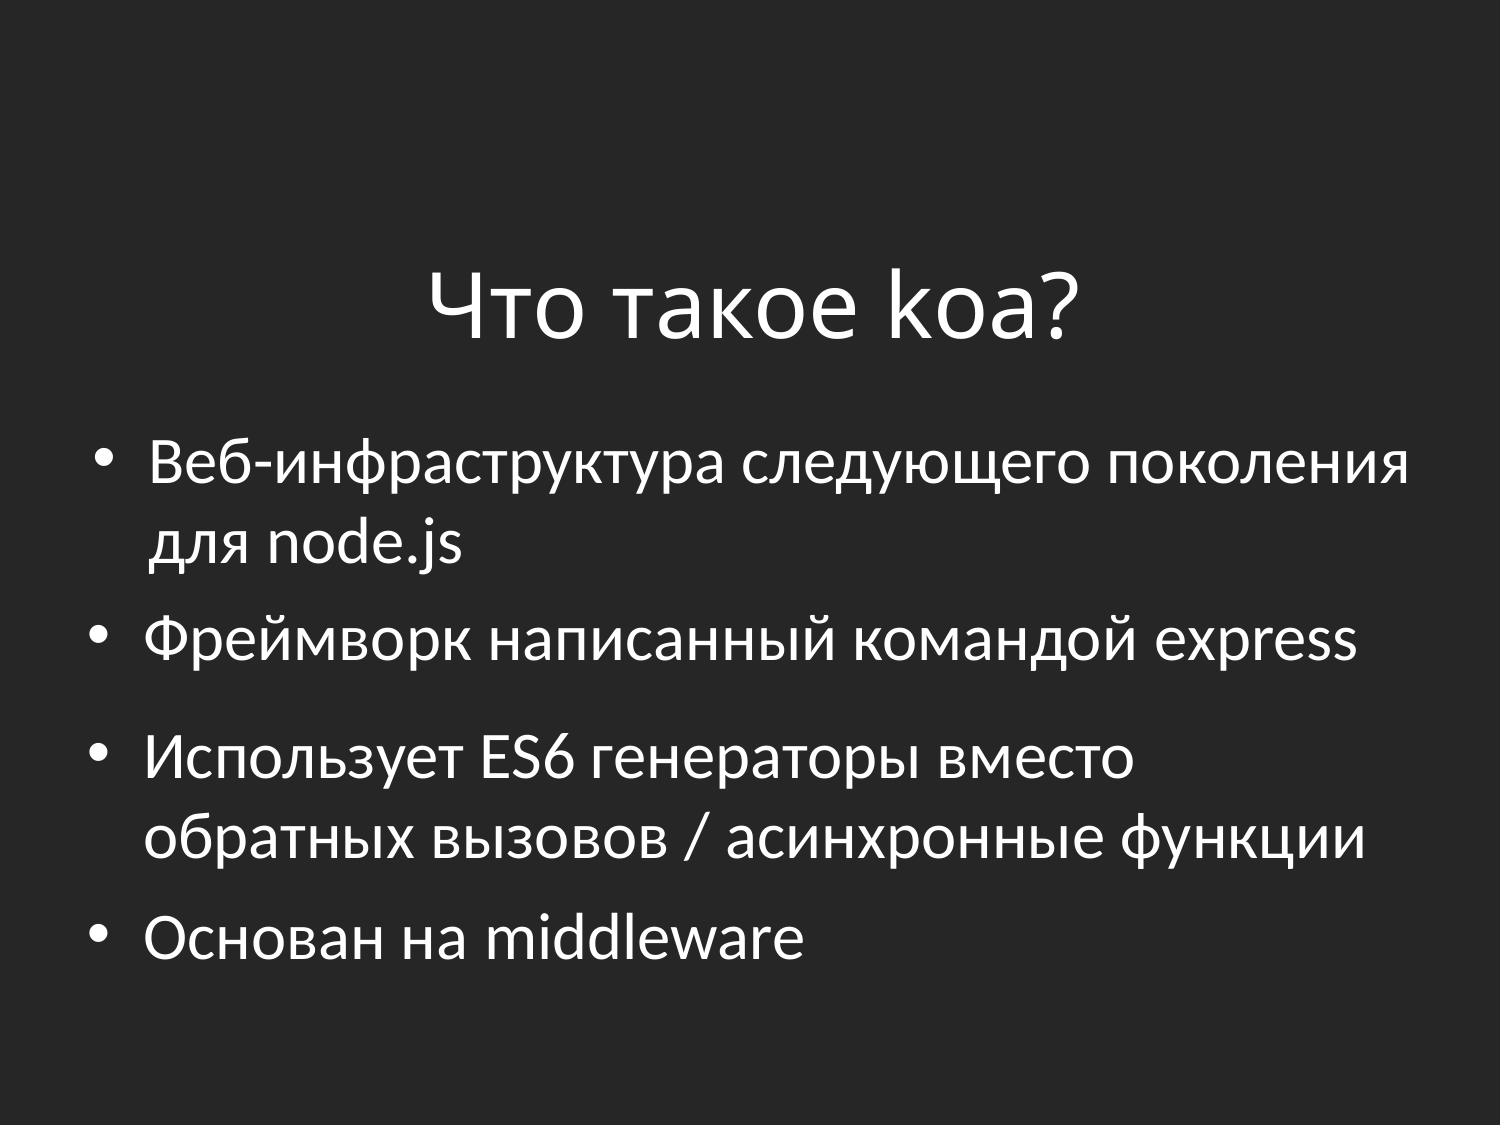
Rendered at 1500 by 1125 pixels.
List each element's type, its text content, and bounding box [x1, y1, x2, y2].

text_box Фреймворк написанный командой express [71, 586, 1422, 704]
text_box Использует ES6 генераторы вместо обратных вызовов / асинхронные функции [71, 704, 1422, 884]
title Что такое koa? [77, 208, 1428, 396]
text_box Основан на middleware [71, 884, 1422, 1000]
text_box Веб-инфраструктура следующего поколения для node.js [77, 408, 1428, 610]
